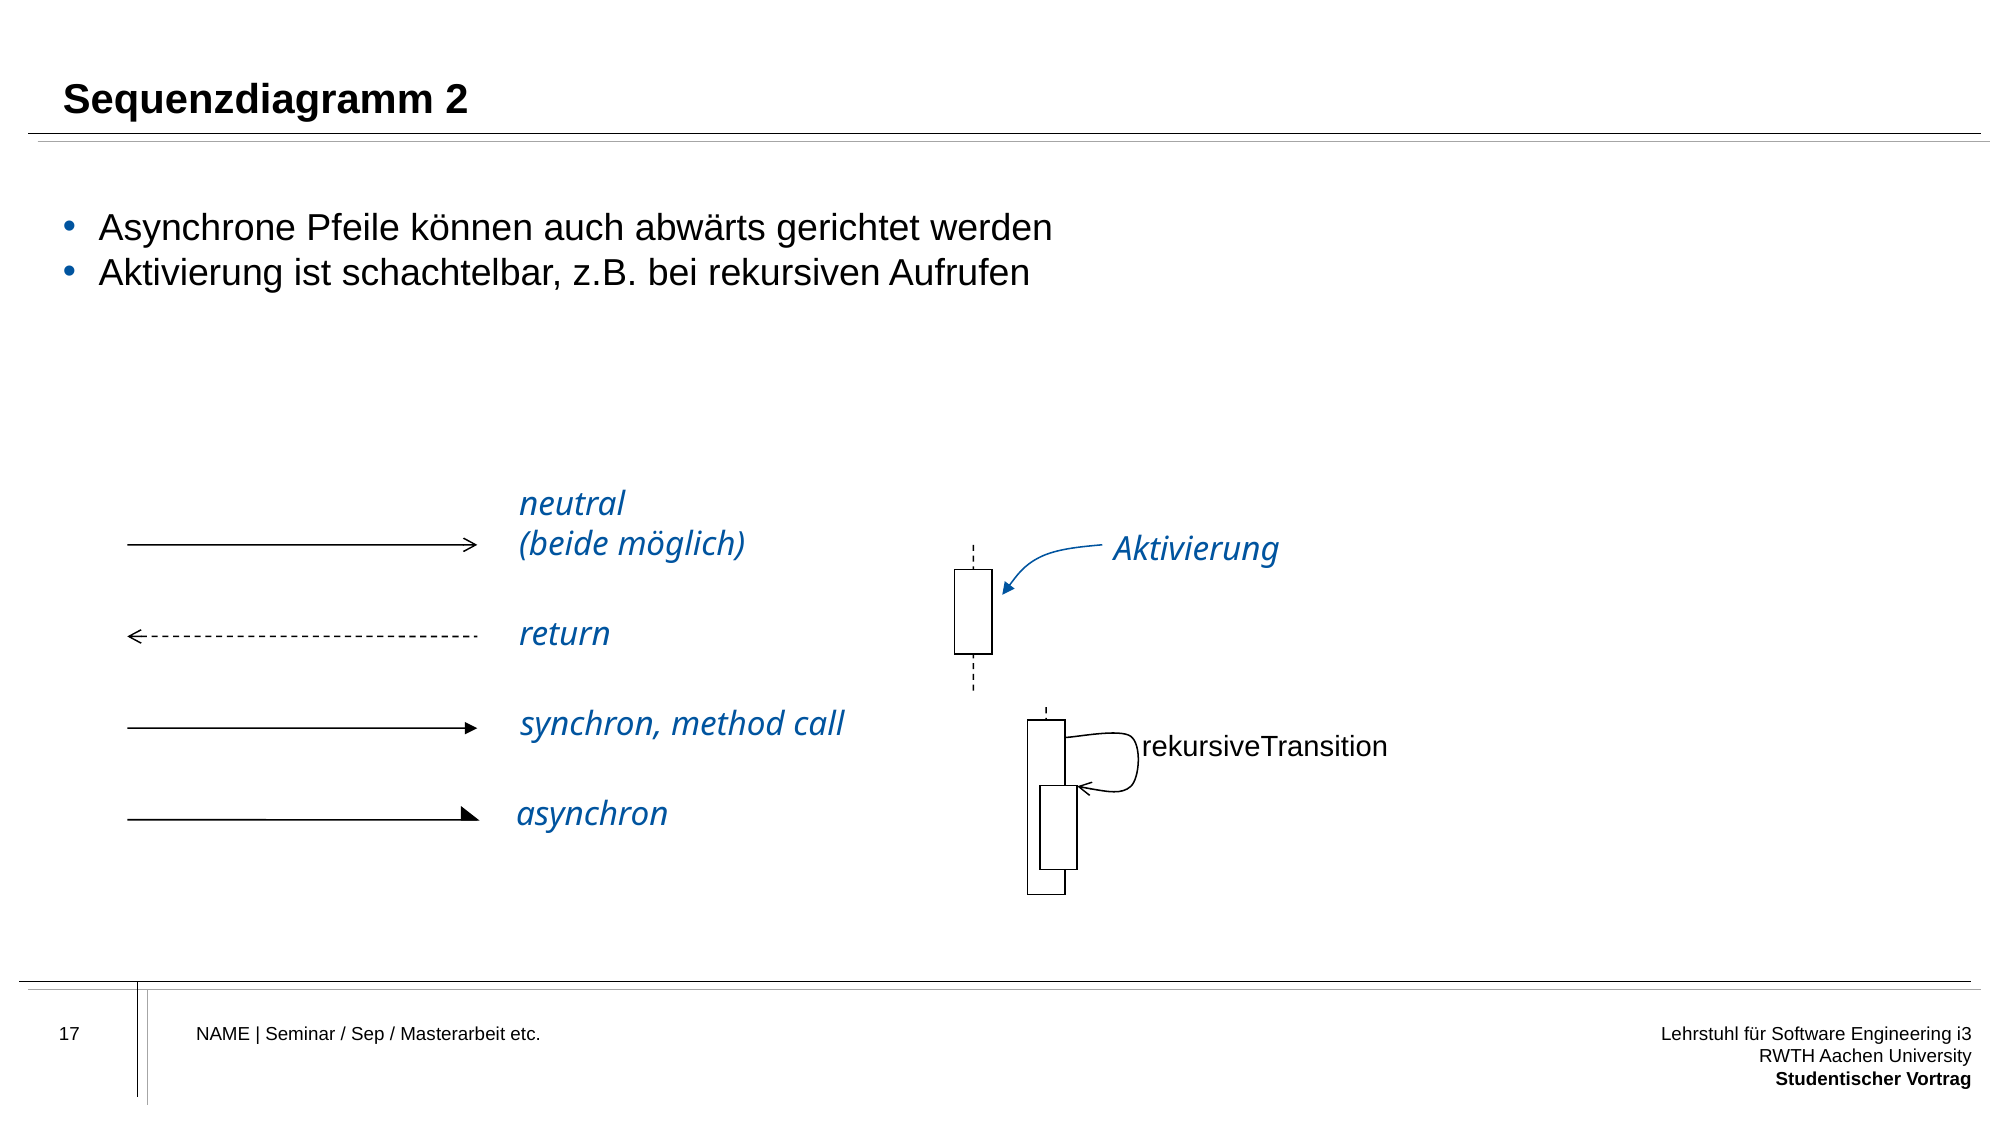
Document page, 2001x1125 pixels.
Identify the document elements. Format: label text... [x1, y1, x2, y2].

text_box synchron, method call [520, 702, 846, 743]
text_box neutral (beide möglich) [519, 482, 746, 563]
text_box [127, 807, 478, 820]
text_box [954, 569, 993, 654]
text_box rekursiveTransition [1127, 719, 1404, 770]
text_box [1002, 544, 1103, 595]
text_box return [519, 612, 612, 653]
text_box [1027, 719, 1065, 895]
text_box Aktivierung [1099, 519, 1296, 575]
text_box [1039, 785, 1078, 870]
text_box [127, 629, 147, 644]
title Sequenzdiagramm 2 [63, 33, 1947, 123]
text_box asynchron [516, 792, 670, 833]
text_box [127, 721, 478, 735]
list Asynchrone Pfeile können auch abwärts gerichtet werden Aktivierung ist schachtelbar, z.B. bei rekursiven Aufrufen [63, 202, 1947, 923]
text_box [1065, 732, 1138, 796]
